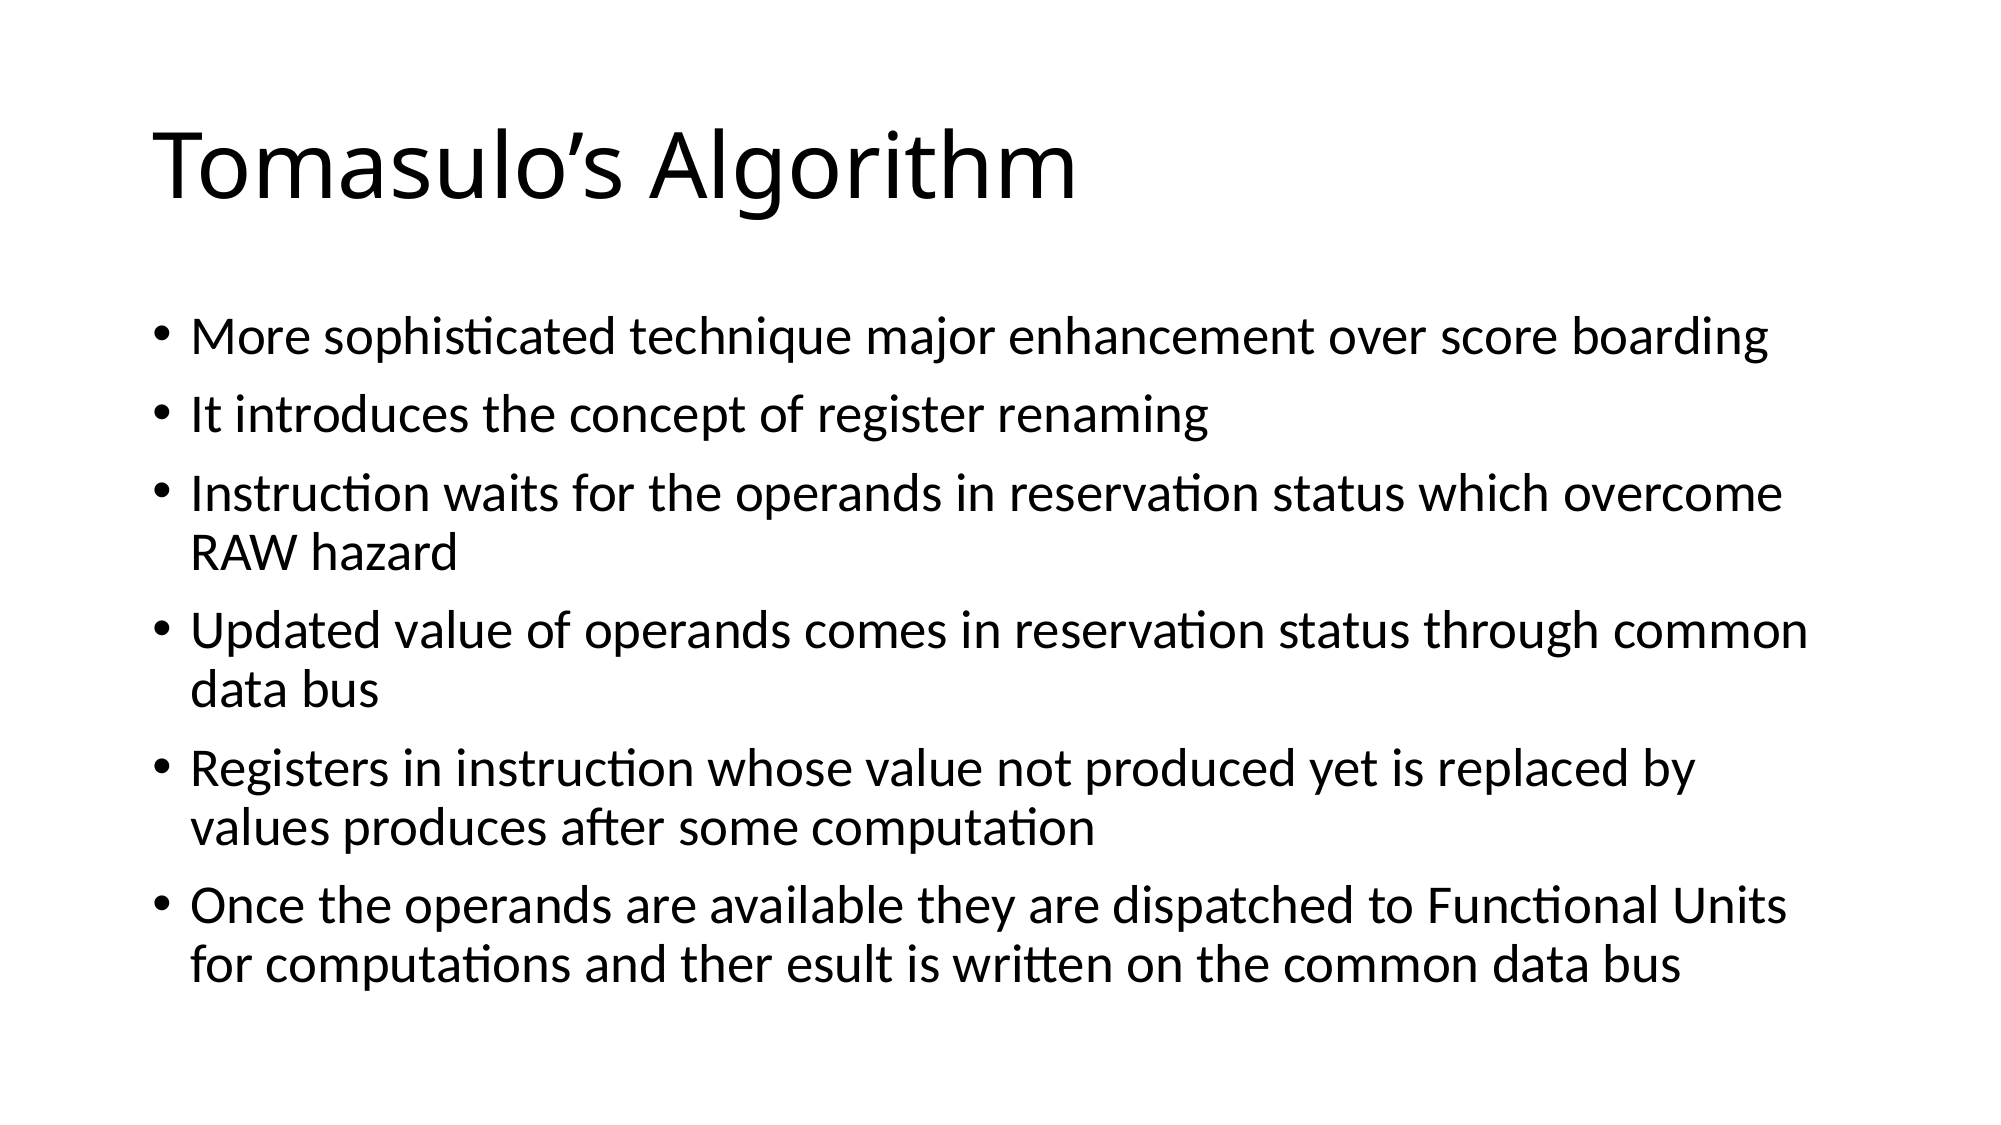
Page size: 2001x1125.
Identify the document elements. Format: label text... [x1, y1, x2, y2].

title Tomasulo’s Algorithm [137, 59, 1863, 278]
list More sophisticated technique major enhancement over score boarding It introduces the concept of register renaming Instruction waits for the operands in reservation status which overcome RAW hazard Updated value of operands comes in reservation status through common data bus Registers in instruction whose value not produced yet is replaced by values produces after some computation Once the operands are available they are dispatched to Functional Units for computations and ther esult is written on the common data bus [137, 299, 1863, 1014]
